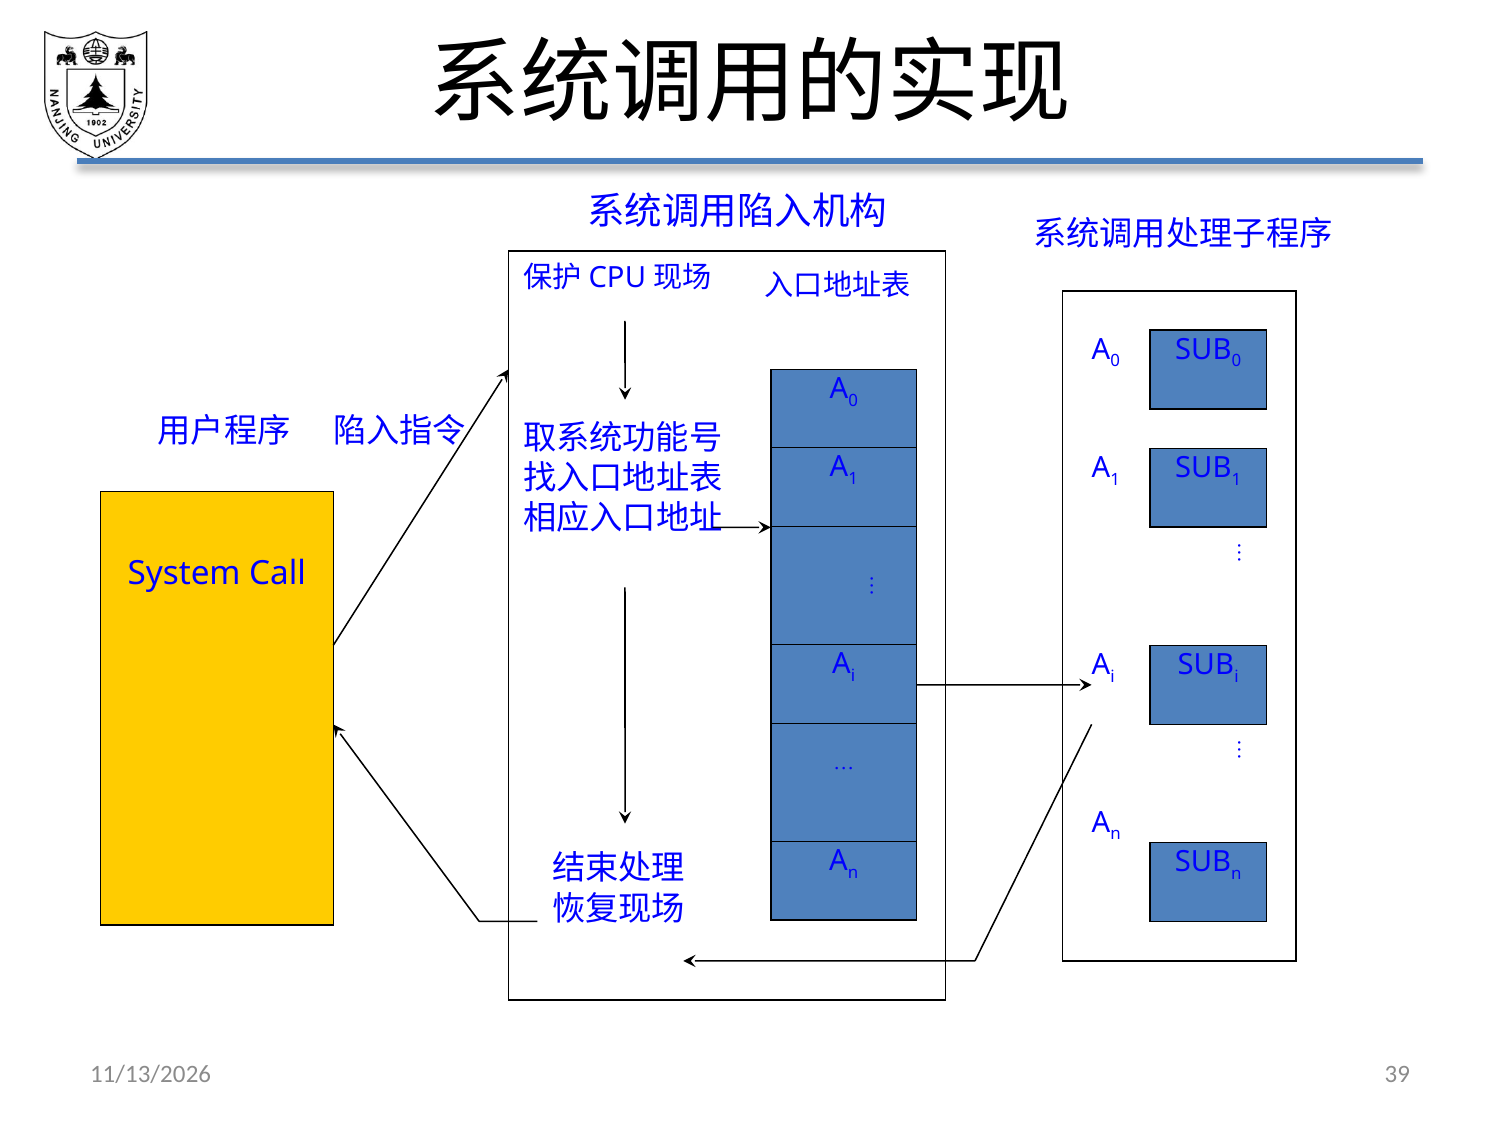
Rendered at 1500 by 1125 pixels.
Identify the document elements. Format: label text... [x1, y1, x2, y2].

title 系统调用的实现 [75, 0, 1425, 161]
text_box 入口地址表 [750, 259, 938, 334]
text_box 陷入指令 [333, 409, 480, 488]
text_box 系统调用陷入机构 [587, 187, 900, 232]
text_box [1062, 290, 1297, 962]
slide_number 39 [1074, 1042, 1425, 1103]
text_box 系统调用处理子程序 [1033, 212, 1350, 292]
text_box [87, 237, 1363, 1013]
picture [41, 30, 75, 161]
text_box System Call [100, 491, 334, 926]
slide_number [75, 1042, 425, 1103]
text_box [508, 251, 946, 1000]
text_box [683, 954, 696, 968]
text_box [496, 369, 509, 384]
text_box 用户程序 [157, 409, 304, 488]
text_box [333, 724, 346, 739]
